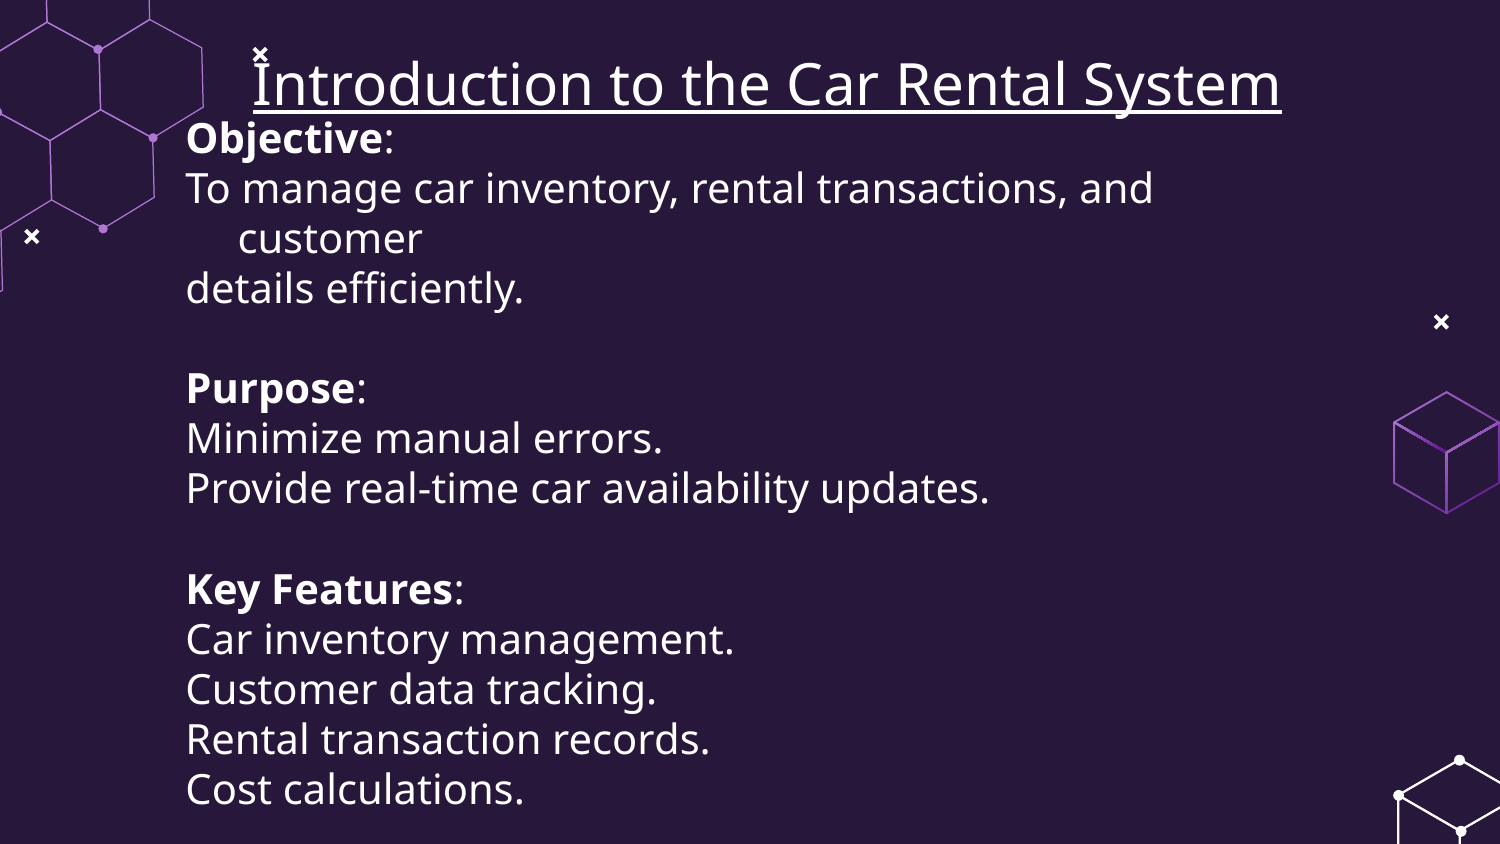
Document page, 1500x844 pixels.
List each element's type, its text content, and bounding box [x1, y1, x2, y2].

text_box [1392, 390, 1500, 515]
subtitle Objective: To manage car inventory, rental transactions, and customer details efficiently. Purpose: Minimize manual errors. Provide real-time car availability updates. Key Features: Car inventory management. Customer data tracking. Rental transaction records. Cost calculations. [147, 119, 1341, 806]
title Introduction to the Car Rental System [135, 32, 1400, 126]
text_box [25, 229, 39, 244]
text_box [1434, 315, 1448, 329]
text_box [1392, 754, 1500, 844]
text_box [253, 47, 267, 61]
